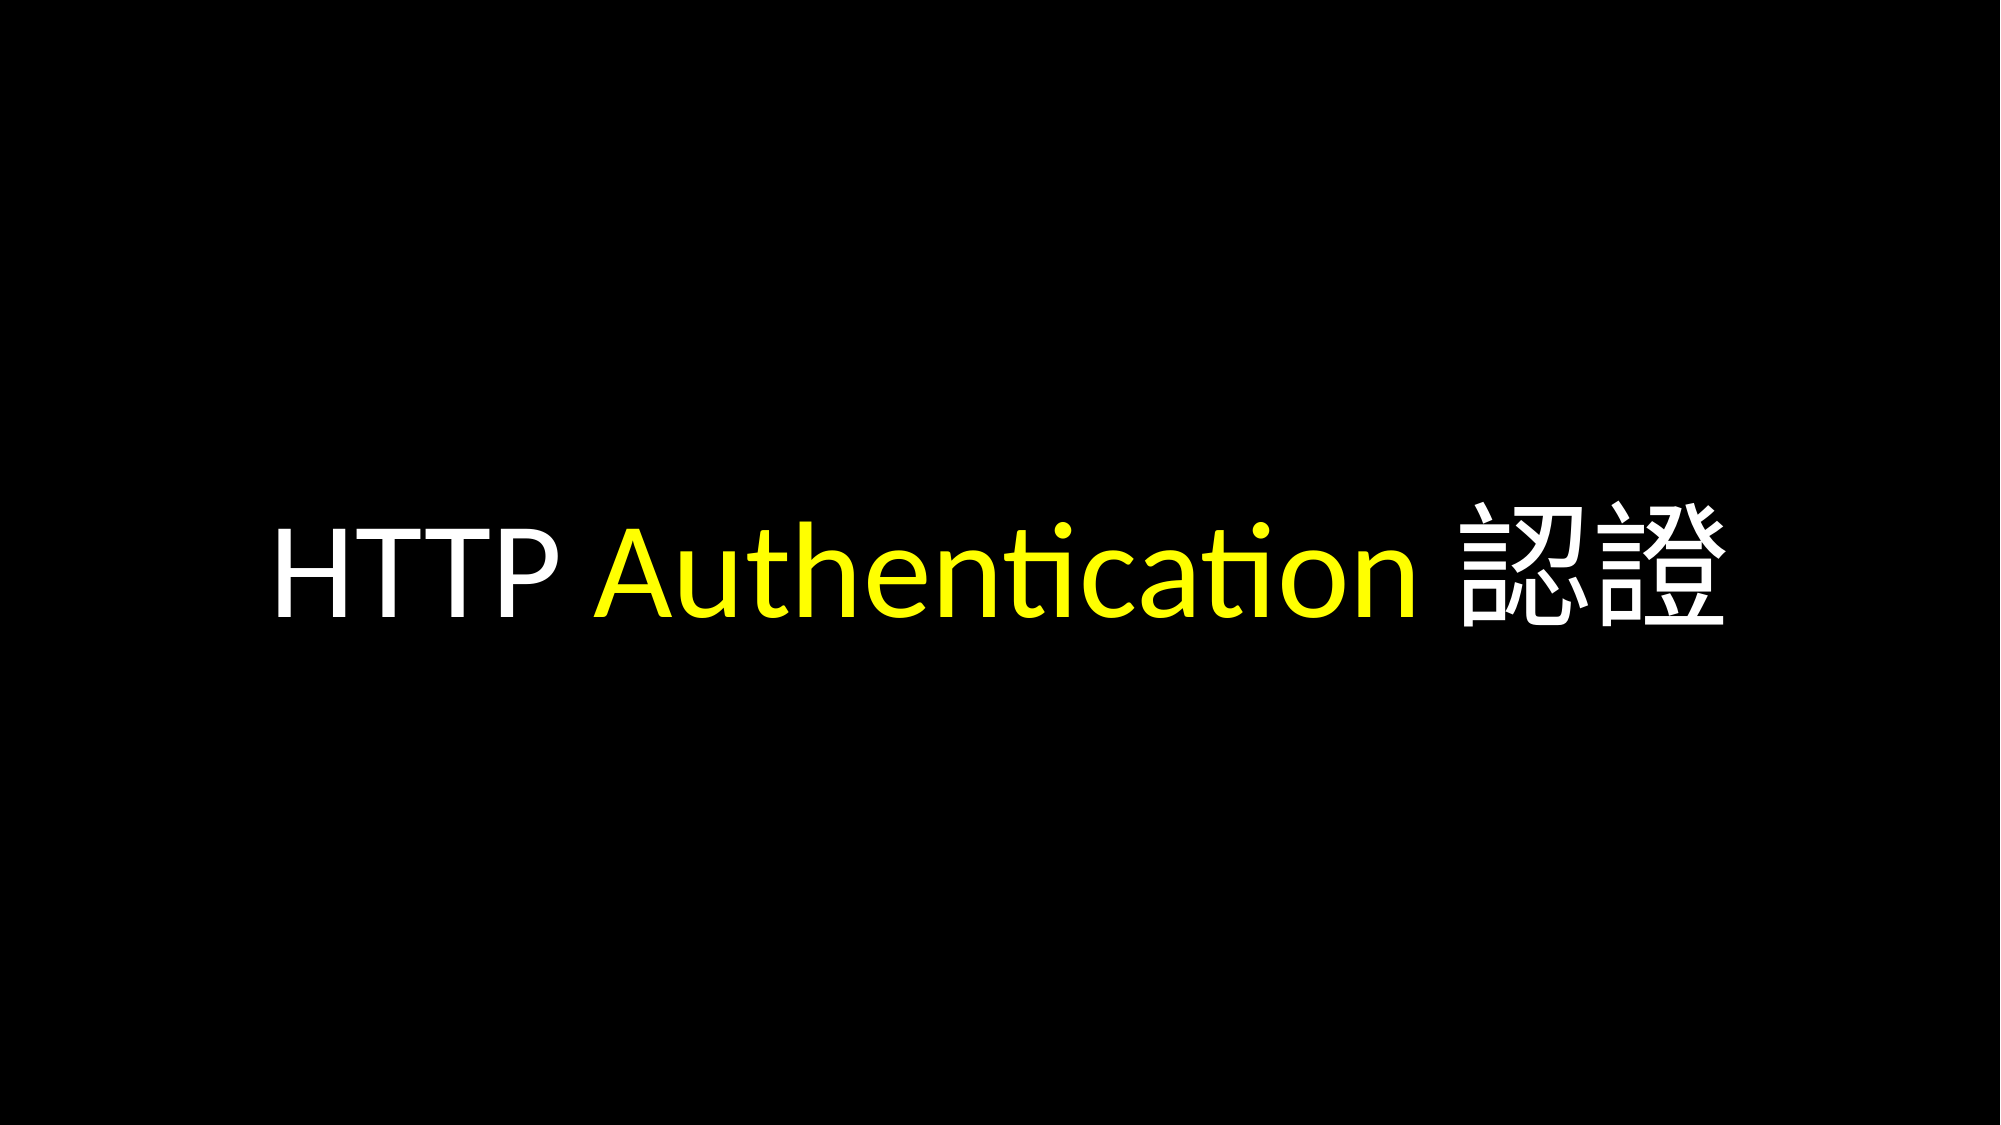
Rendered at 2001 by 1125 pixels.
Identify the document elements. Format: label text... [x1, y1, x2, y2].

text_box HTTP Authentication認證 [0, 0, 2000, 1125]
